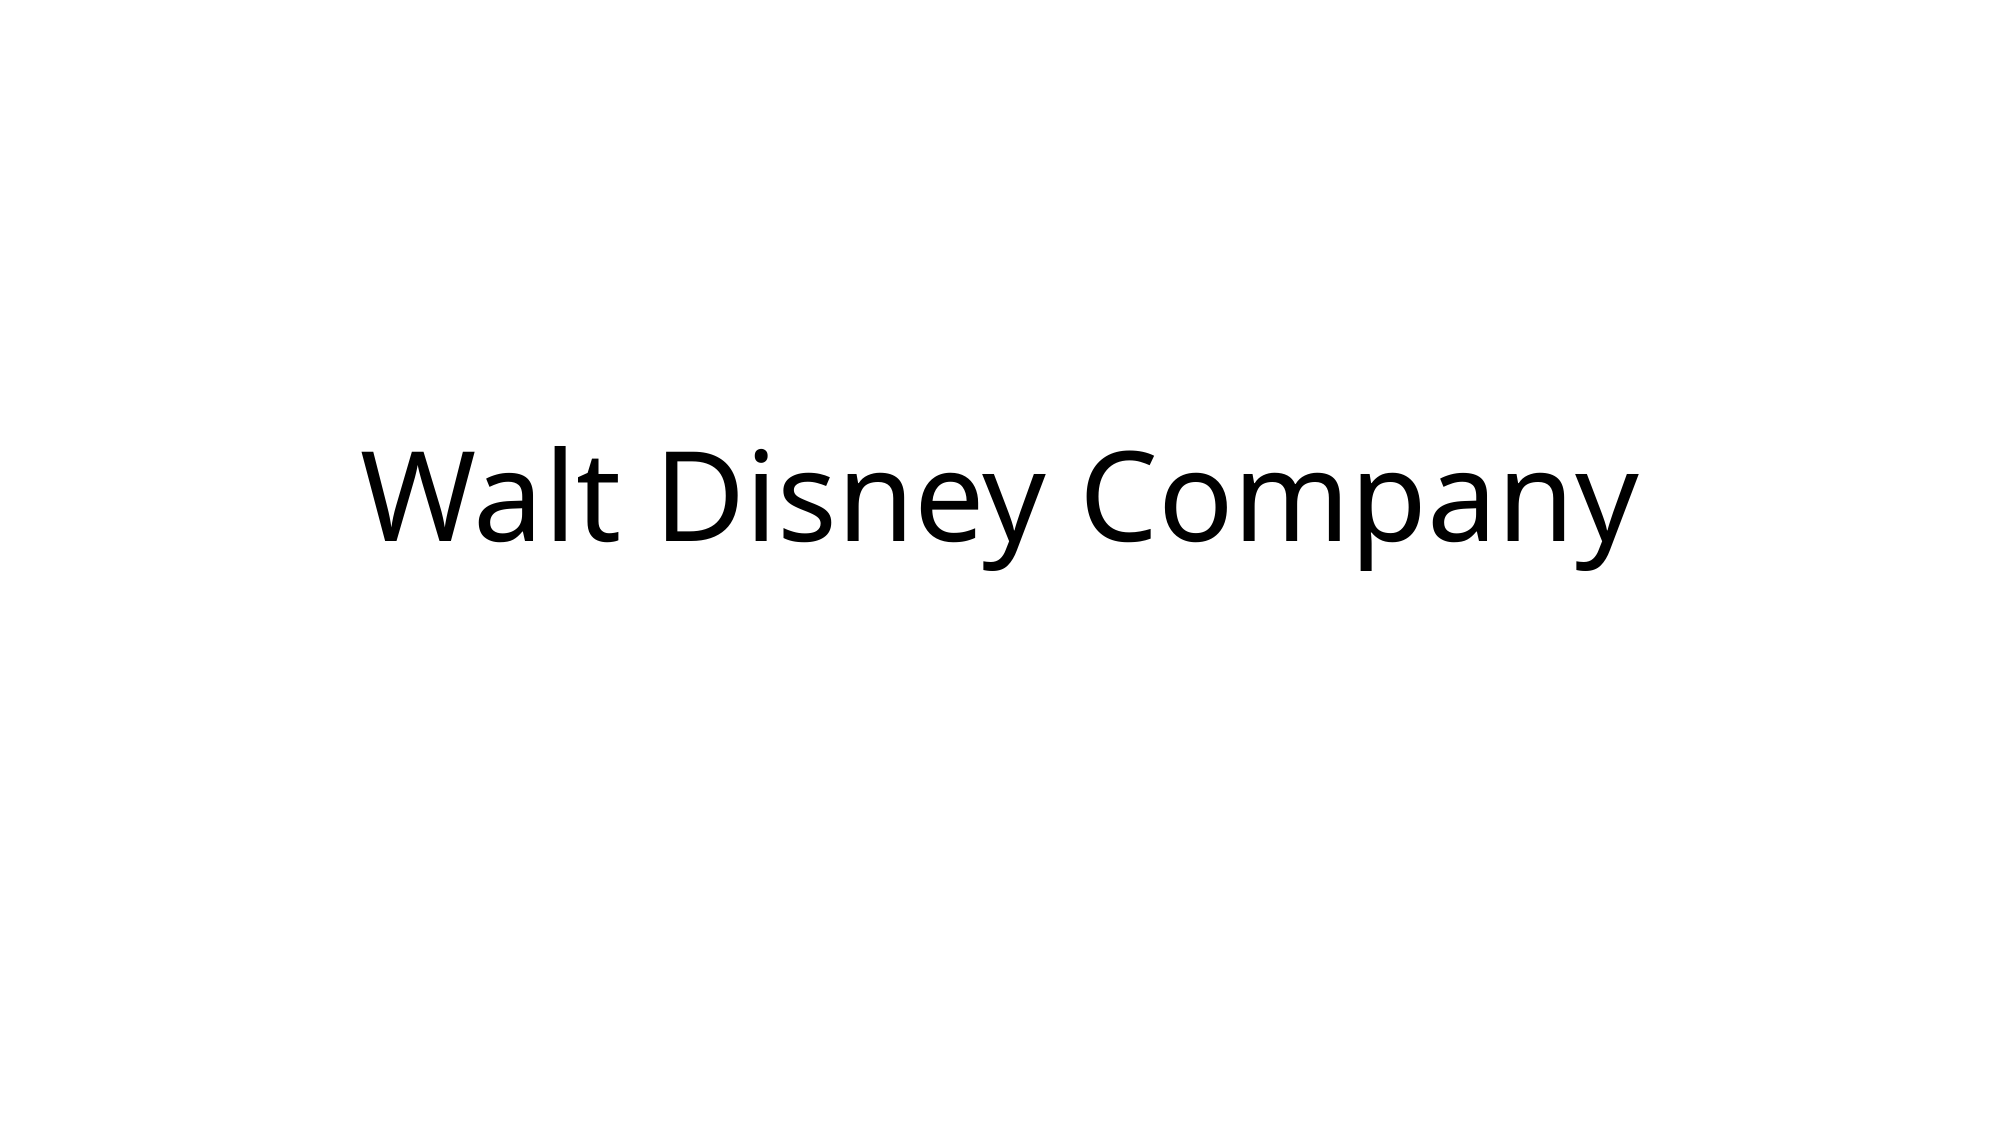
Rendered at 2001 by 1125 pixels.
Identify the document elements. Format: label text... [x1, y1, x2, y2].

title Walt Disney Company [249, 184, 1750, 576]
